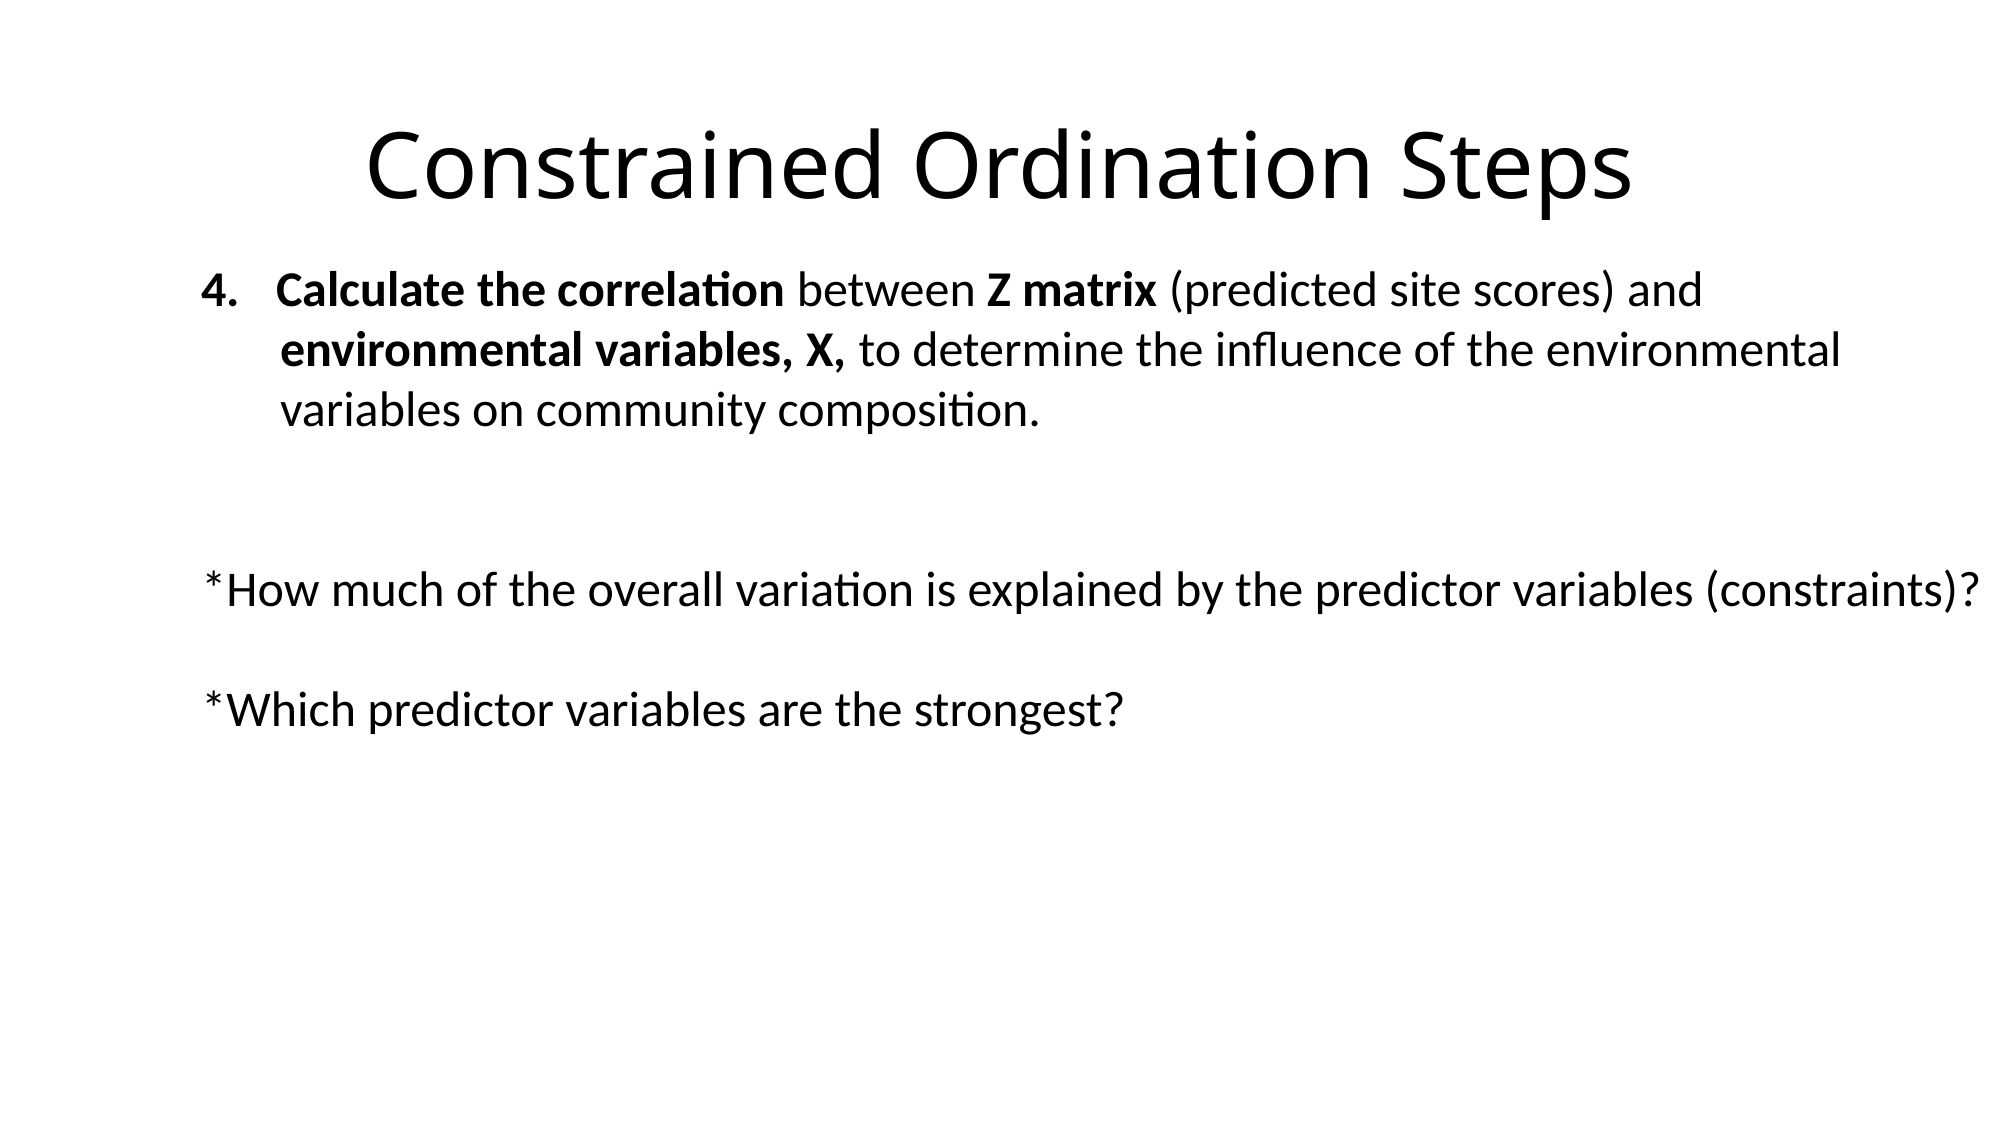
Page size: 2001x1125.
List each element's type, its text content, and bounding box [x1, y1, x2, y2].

title Constrained Ordination Steps [137, 59, 1863, 278]
text_box Calculate the correlation between Z matrix (predicted site scores) and environmental variables, X, to determine the influence of the environmental variables on community composition. *How much of the overall variation is explained by the predictor variables (constraints)? *Which predictor variables are the strongest? [186, 248, 1998, 984]
